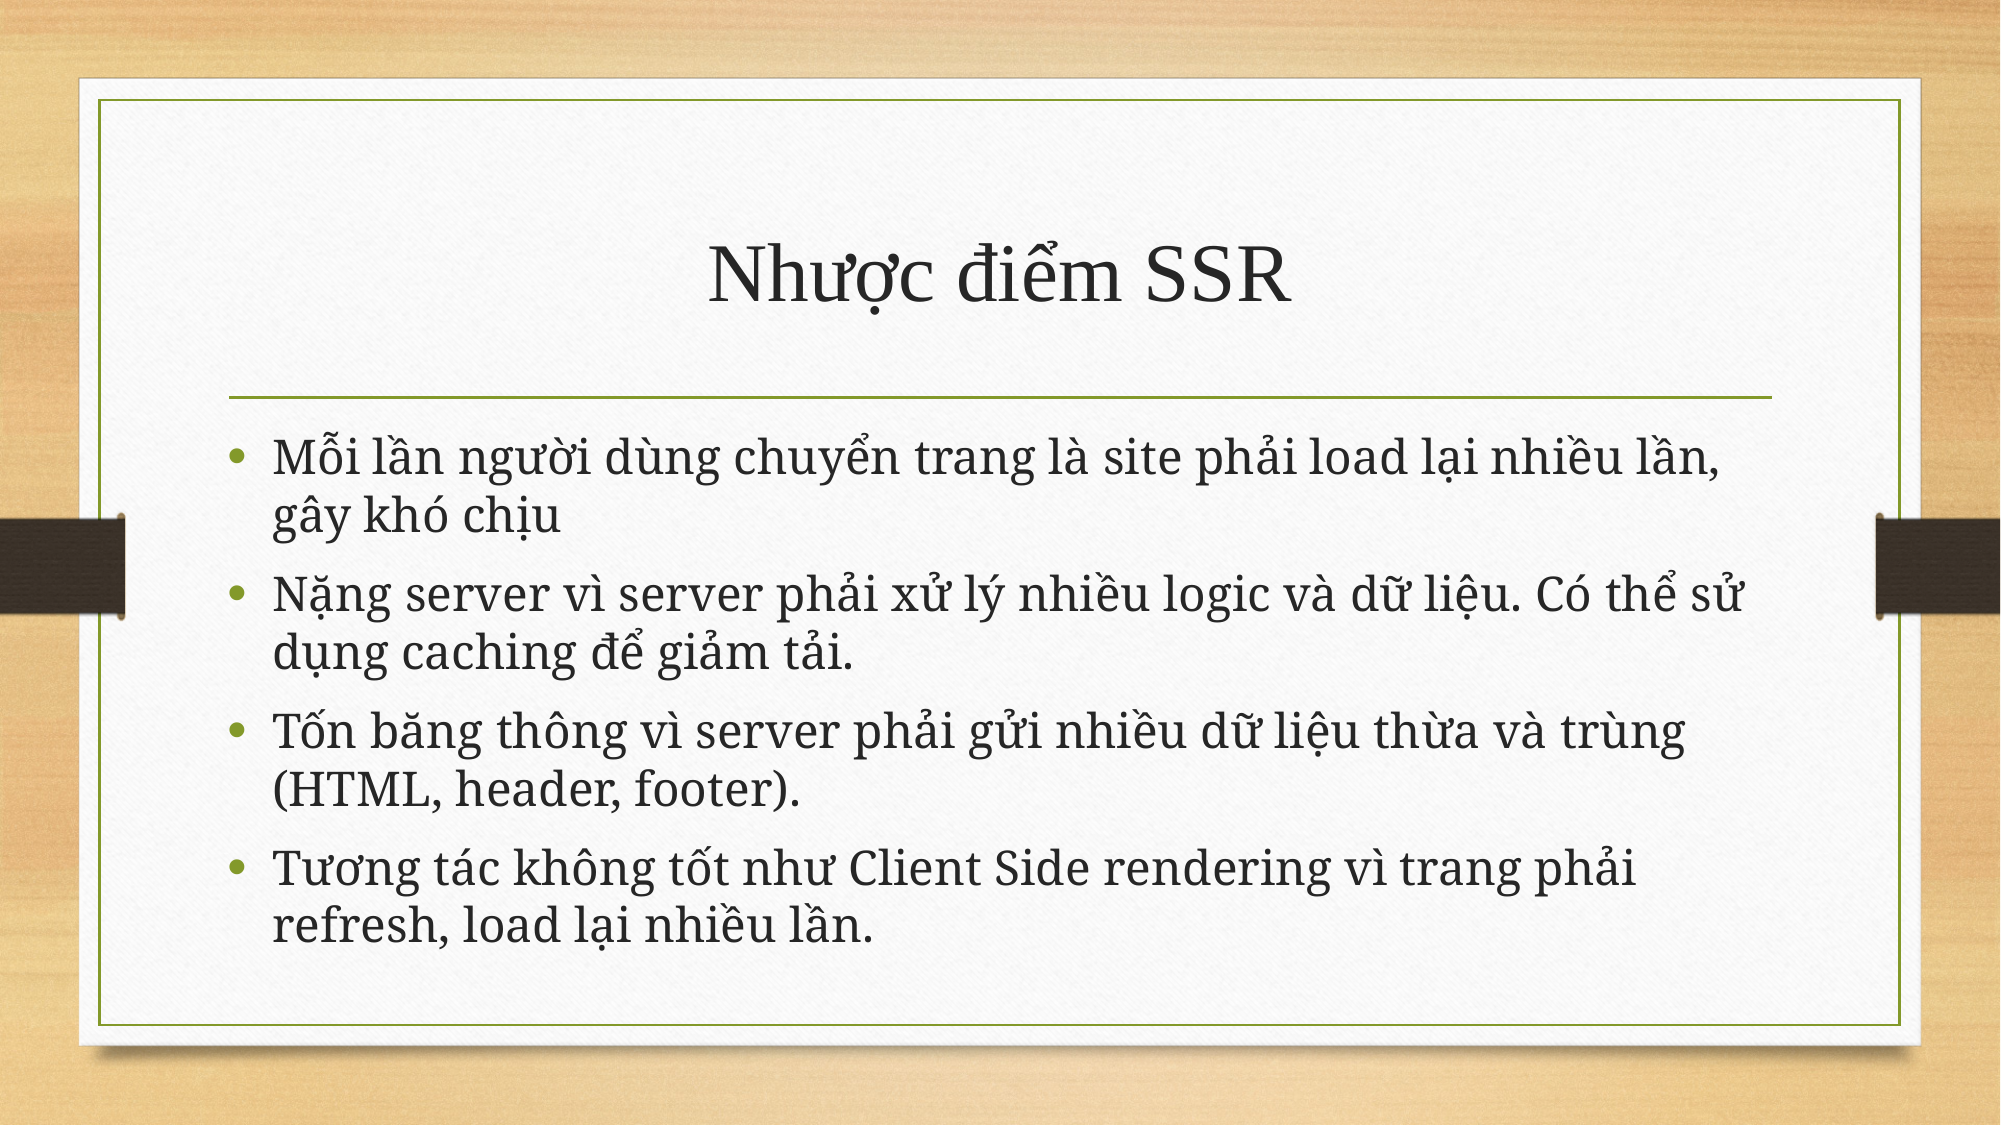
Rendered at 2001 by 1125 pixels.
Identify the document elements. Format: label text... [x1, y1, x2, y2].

list Mỗi lần người dùng chuyển trang là site phải load lại nhiều lần, gây khó chịu Nặng server vì server phải xử lý nhiều logic và dữ liệu. Có thể sử dụng caching để giảm tải. Tốn băng thông vì server phải gửi nhiều dữ liệu thừa và trùng (HTML, header, footer). Tương tác không tốt như Client Side rendering vì trang phải refresh, load lại nhiều lần. [212, 419, 1788, 964]
picture [0, 0, 2001, 1125]
title Nhược điểm SSR [212, 161, 1788, 375]
